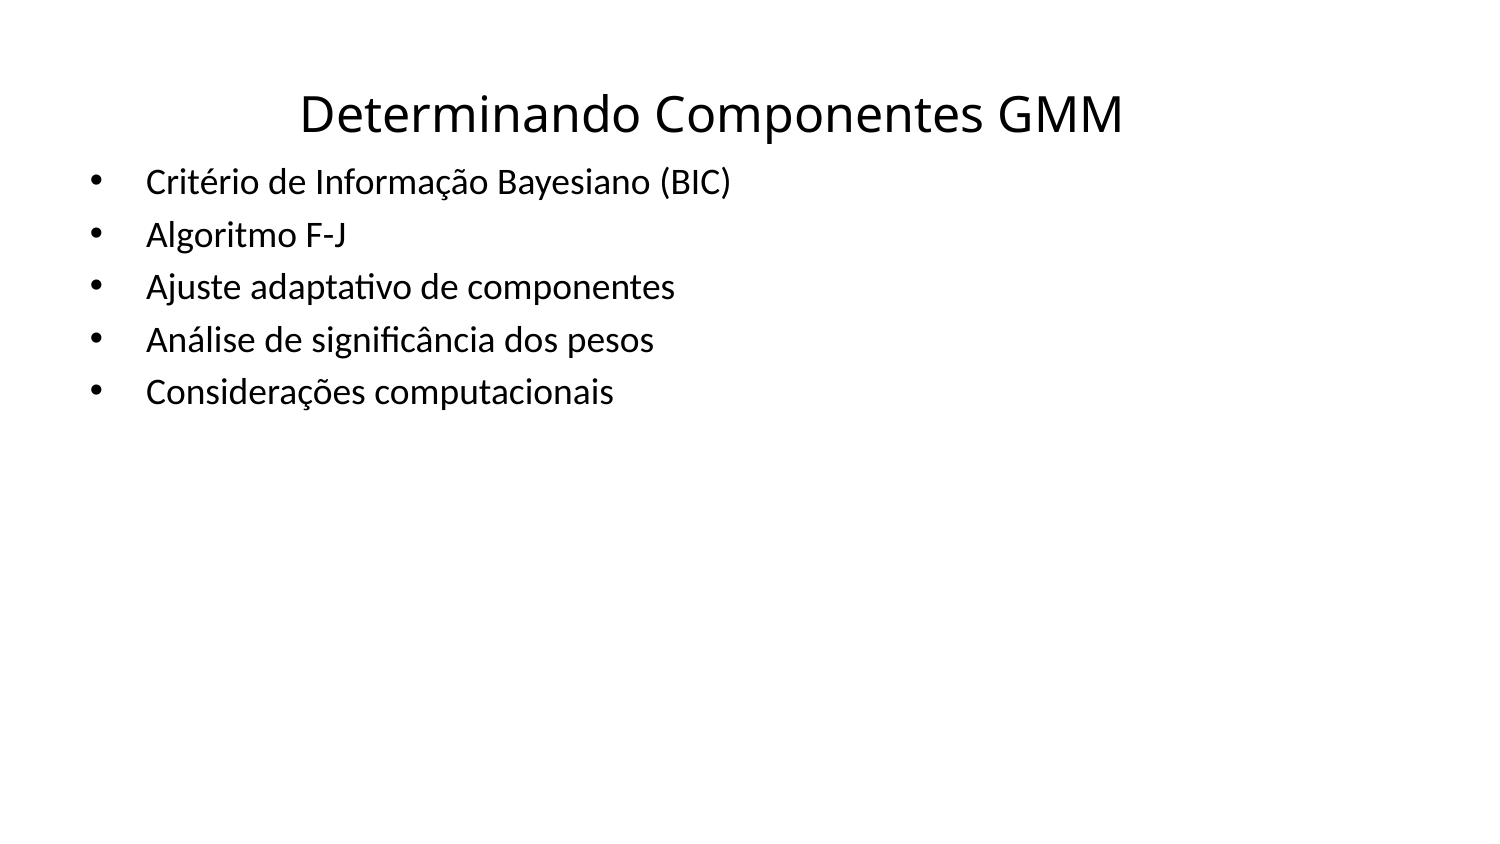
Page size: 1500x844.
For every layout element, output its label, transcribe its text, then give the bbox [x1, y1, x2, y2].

title Determinando Componentes GMM [75, 75, 1350, 150]
list Critério de Informação Bayesiano (BIC) Algoritmo F-J Ajuste adaptativo de componentes Análise de significância dos pesos Considerações computacionais [75, 150, 1350, 825]
